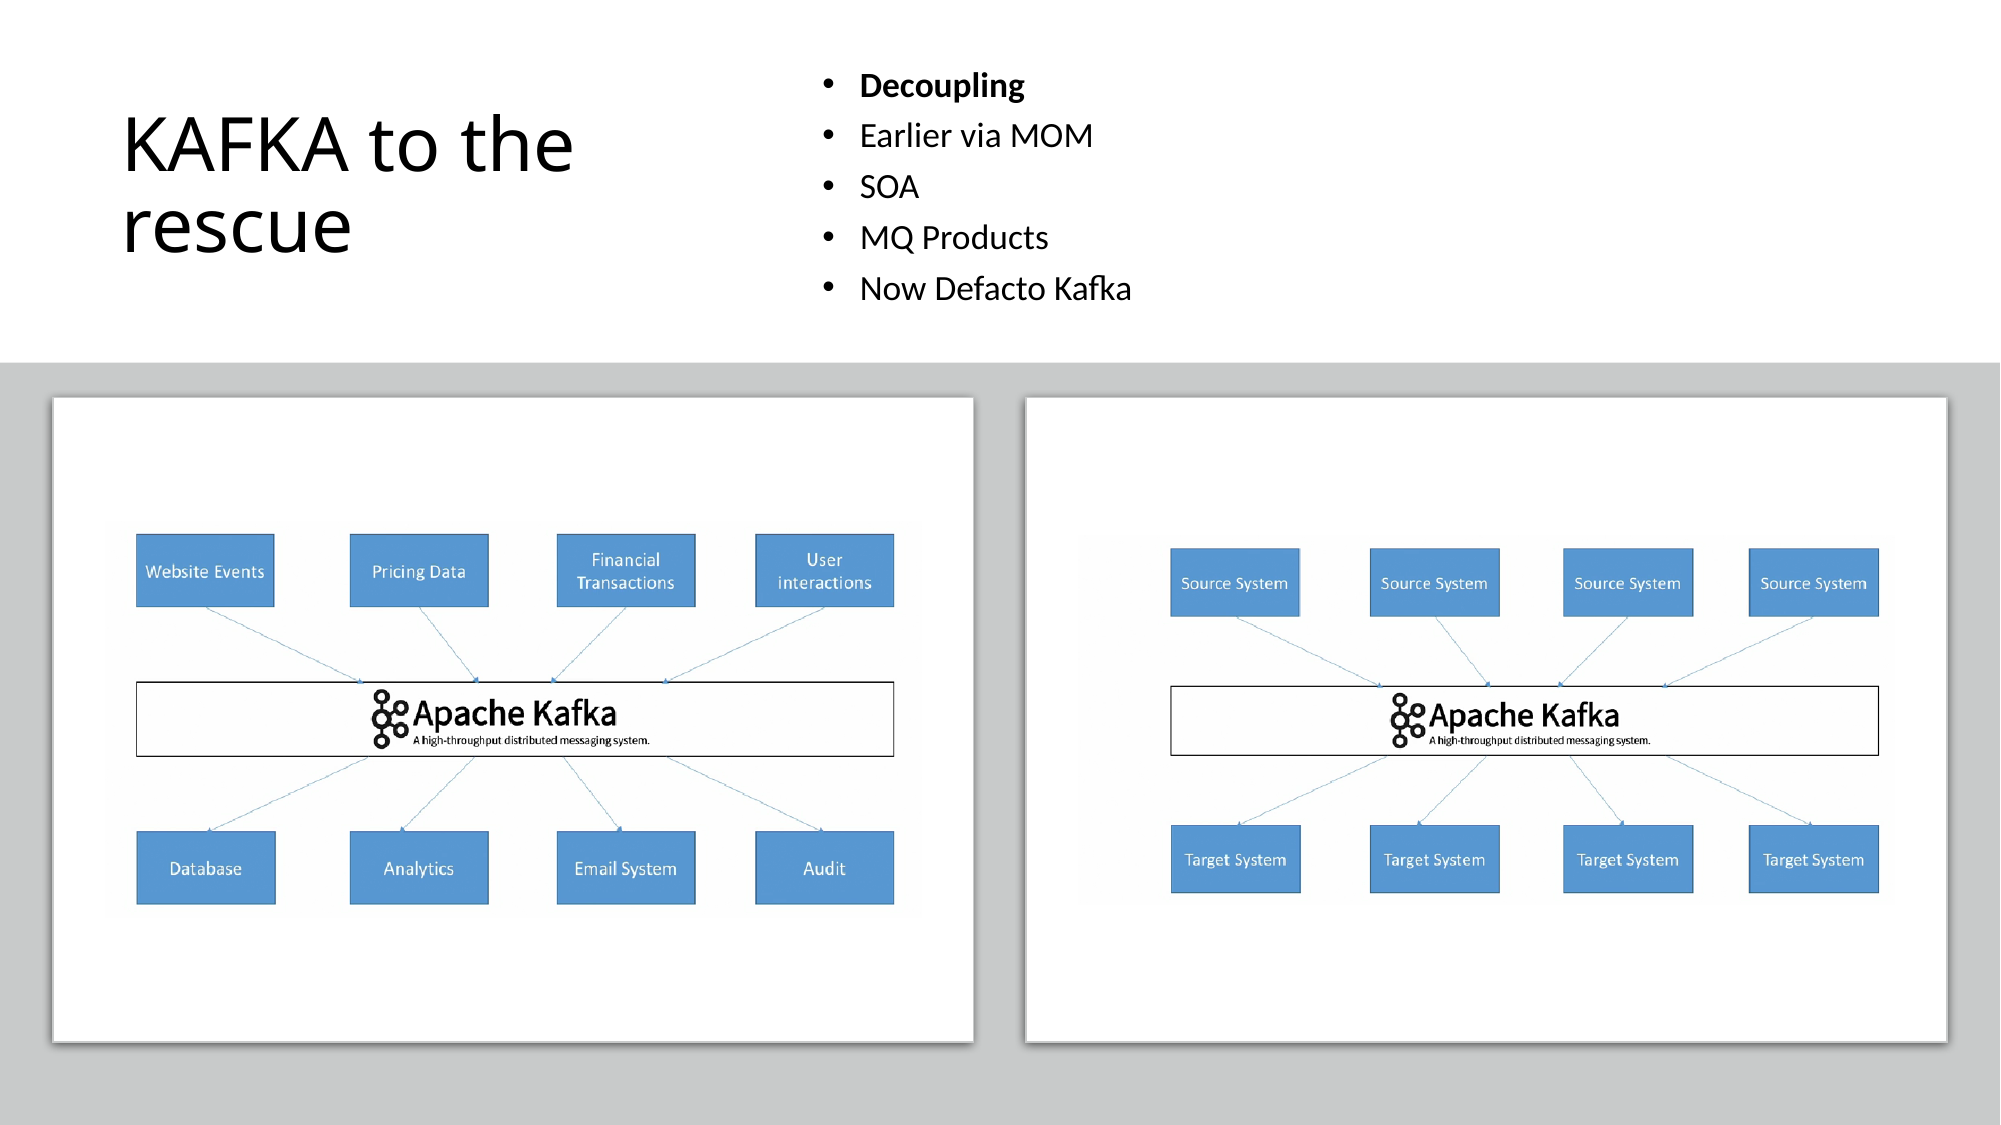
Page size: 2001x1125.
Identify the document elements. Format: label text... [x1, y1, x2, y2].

text_box [0, 362, 2000, 1125]
text_box Decoupling Earlier via MOM SOA MQ Products Now Defacto Kafka [797, 55, 1893, 319]
text_box [52, 396, 975, 1043]
text_box [1025, 396, 1948, 1043]
title KAFKA to the rescue [106, 55, 711, 320]
picture [1078, 535, 1895, 905]
picture [105, 521, 922, 918]
